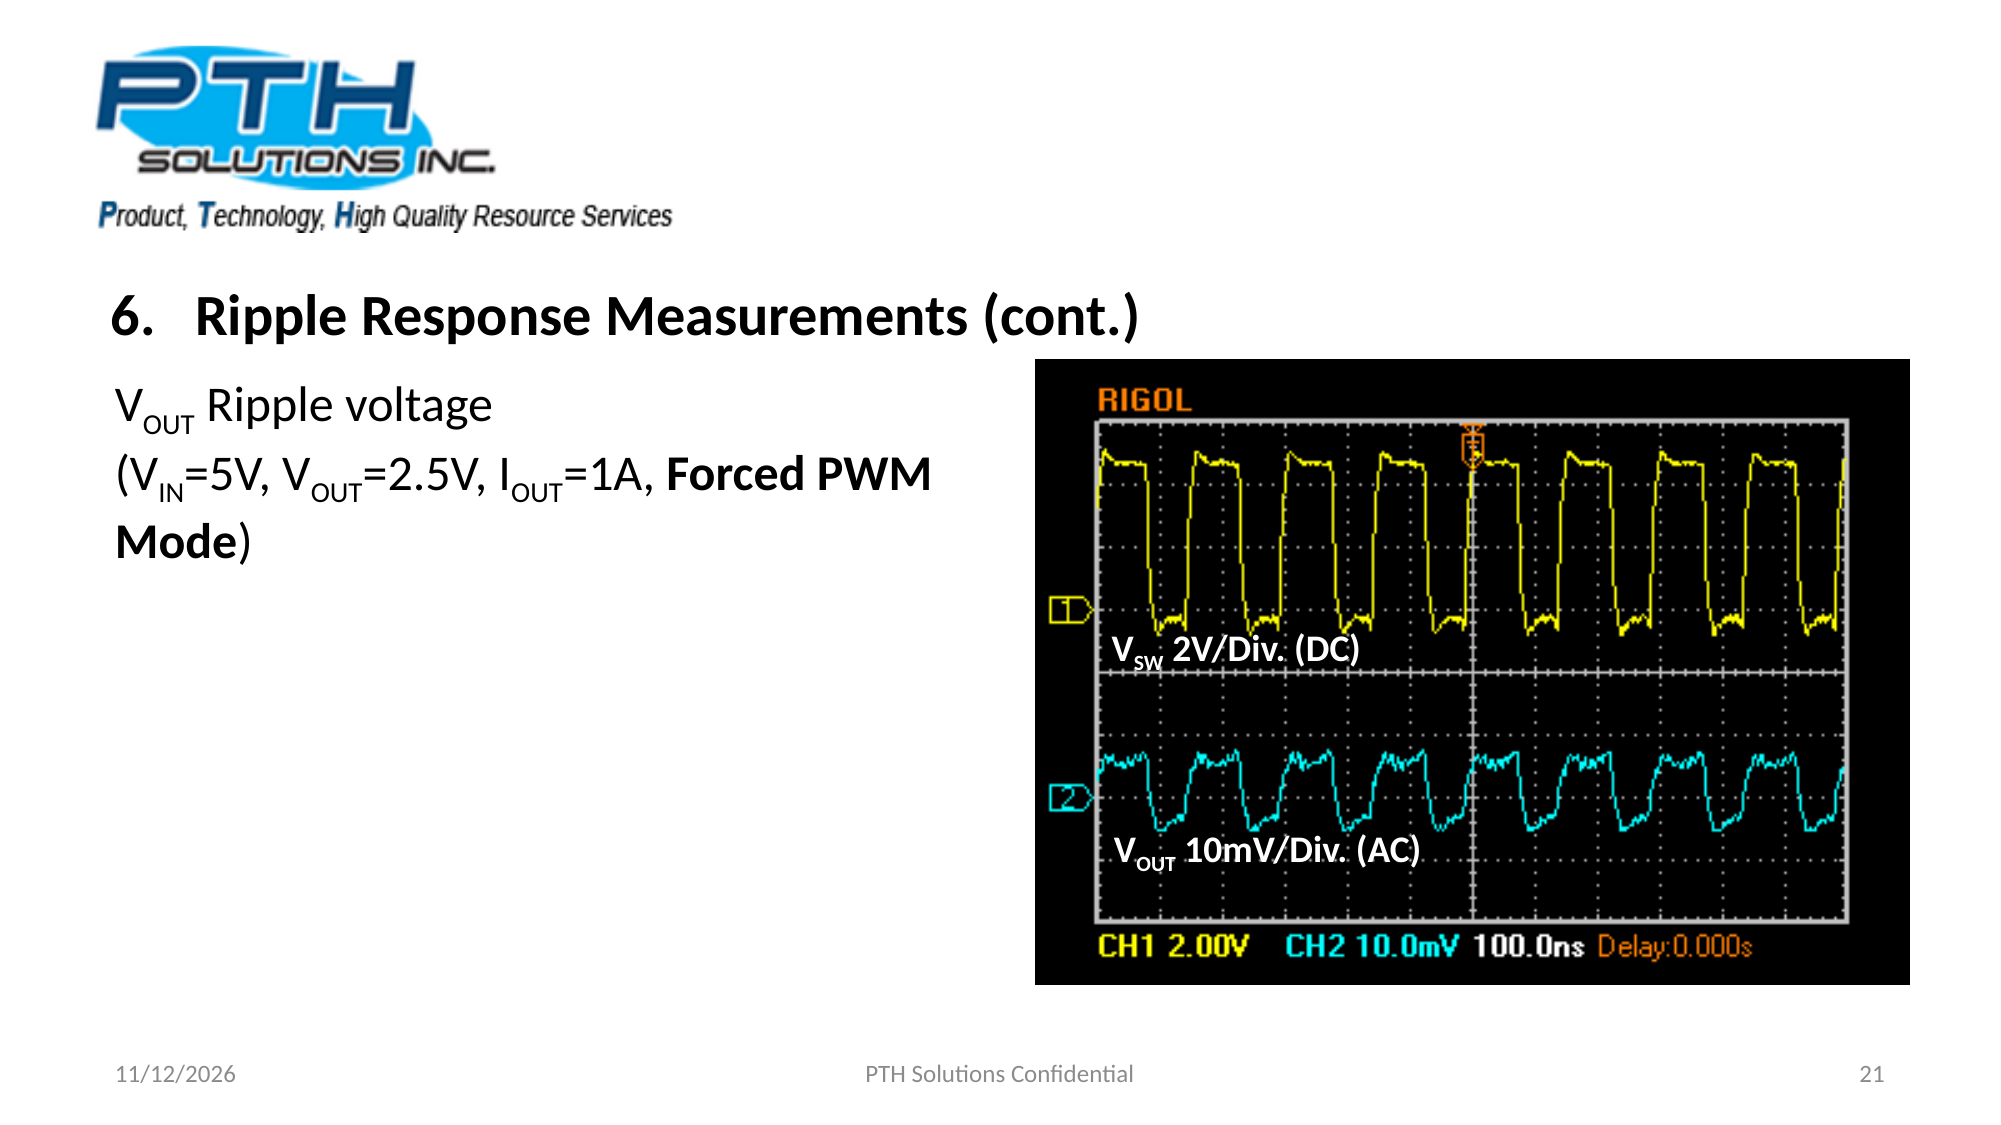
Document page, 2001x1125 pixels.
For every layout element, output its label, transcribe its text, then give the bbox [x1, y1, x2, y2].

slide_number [99, 1042, 567, 1103]
picture [1034, 359, 1911, 986]
footer PTH Solutions Confidential [683, 1042, 1317, 1103]
text_box Ripple Response Measurements (cont.) [96, 270, 1156, 355]
picture [89, 44, 716, 233]
slide_number 21 [1433, 1042, 1900, 1103]
text_box VOUT Ripple voltage (VIN=5V, VOUT=2.5V, IOUT=1A, Forced PWM Mode) [99, 364, 1029, 576]
